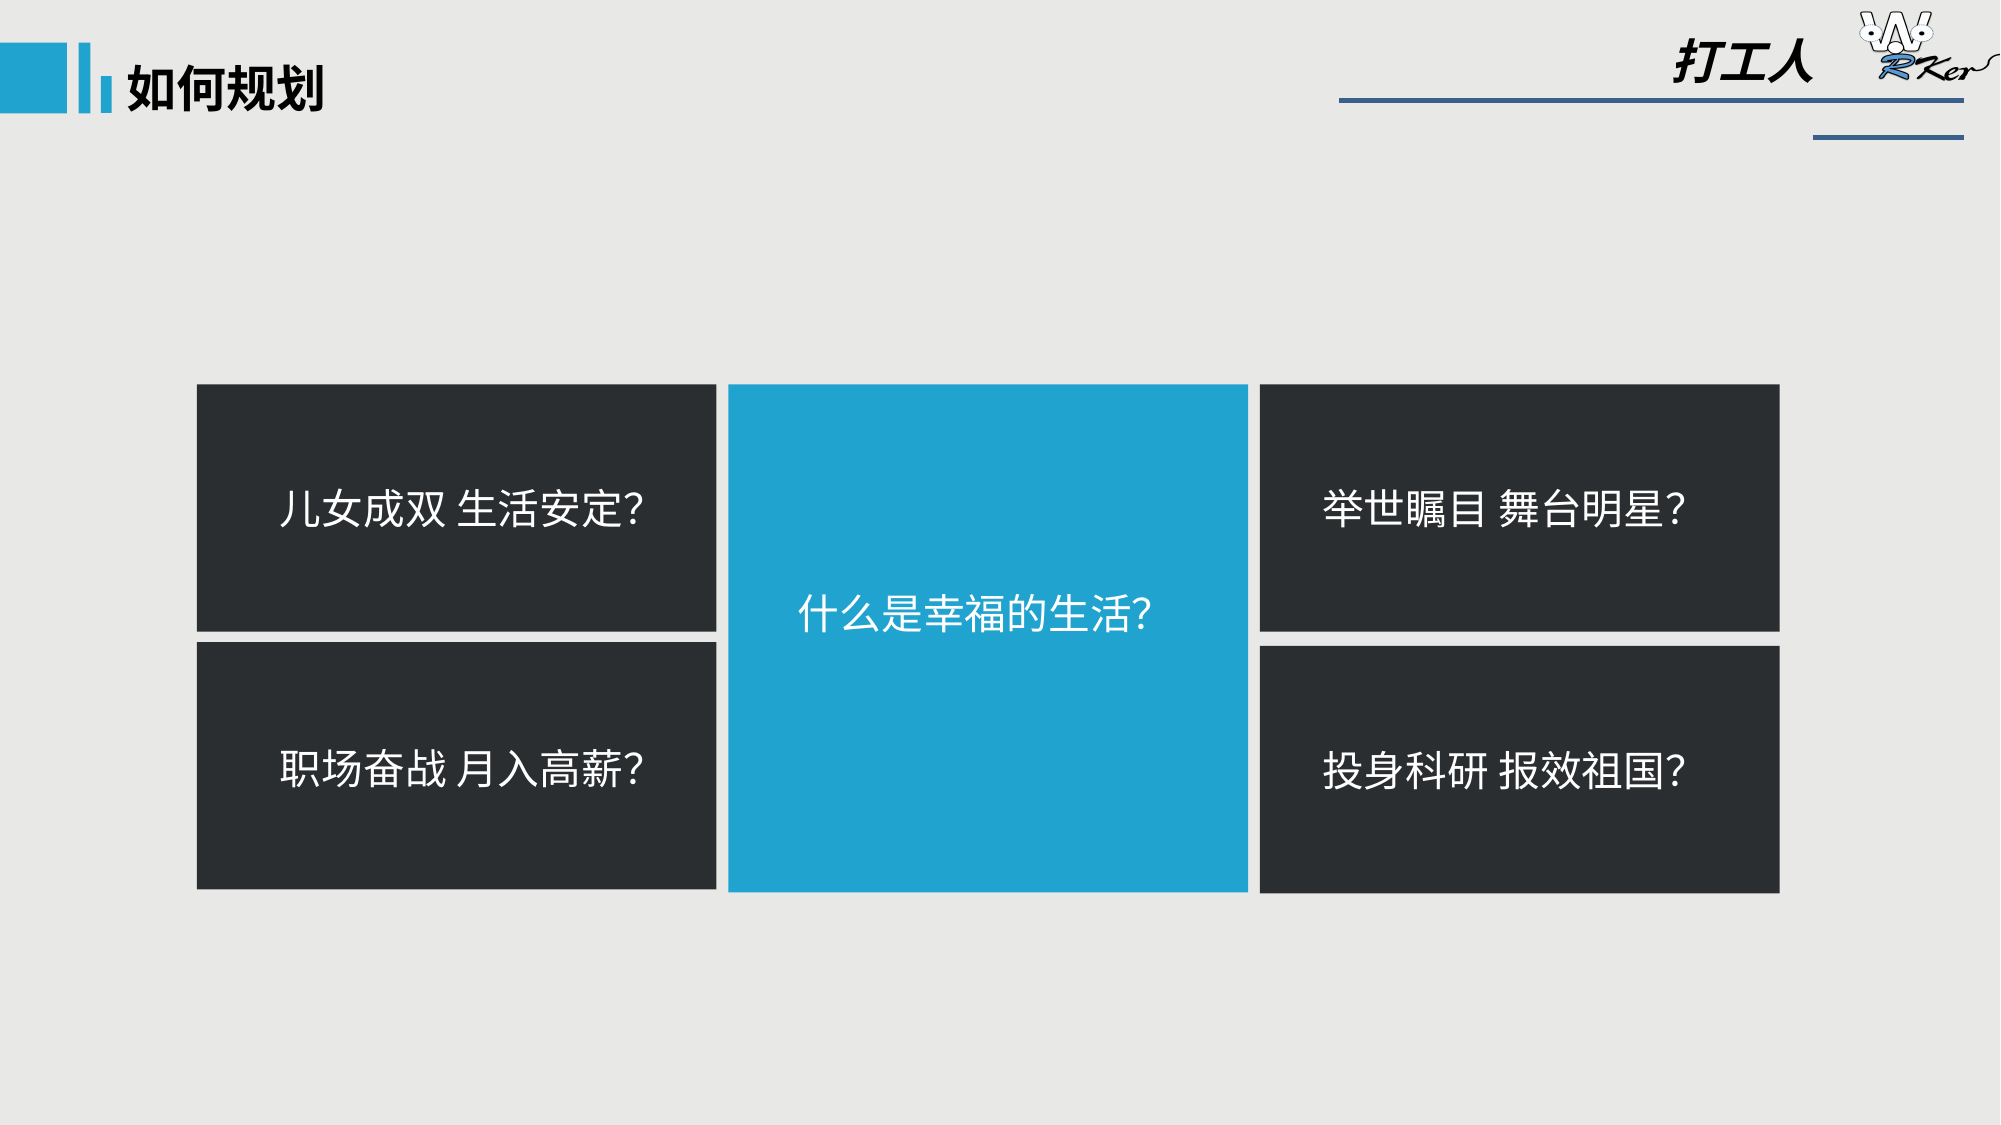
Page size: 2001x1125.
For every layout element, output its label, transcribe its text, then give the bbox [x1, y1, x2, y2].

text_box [1338, 0, 2000, 138]
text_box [196, 384, 717, 632]
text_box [0, 42, 434, 126]
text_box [196, 641, 717, 890]
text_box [1259, 645, 1780, 894]
text_box 什么是幸福的生活？ [783, 580, 1193, 646]
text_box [1259, 384, 1780, 632]
text_box [726, 382, 1250, 894]
